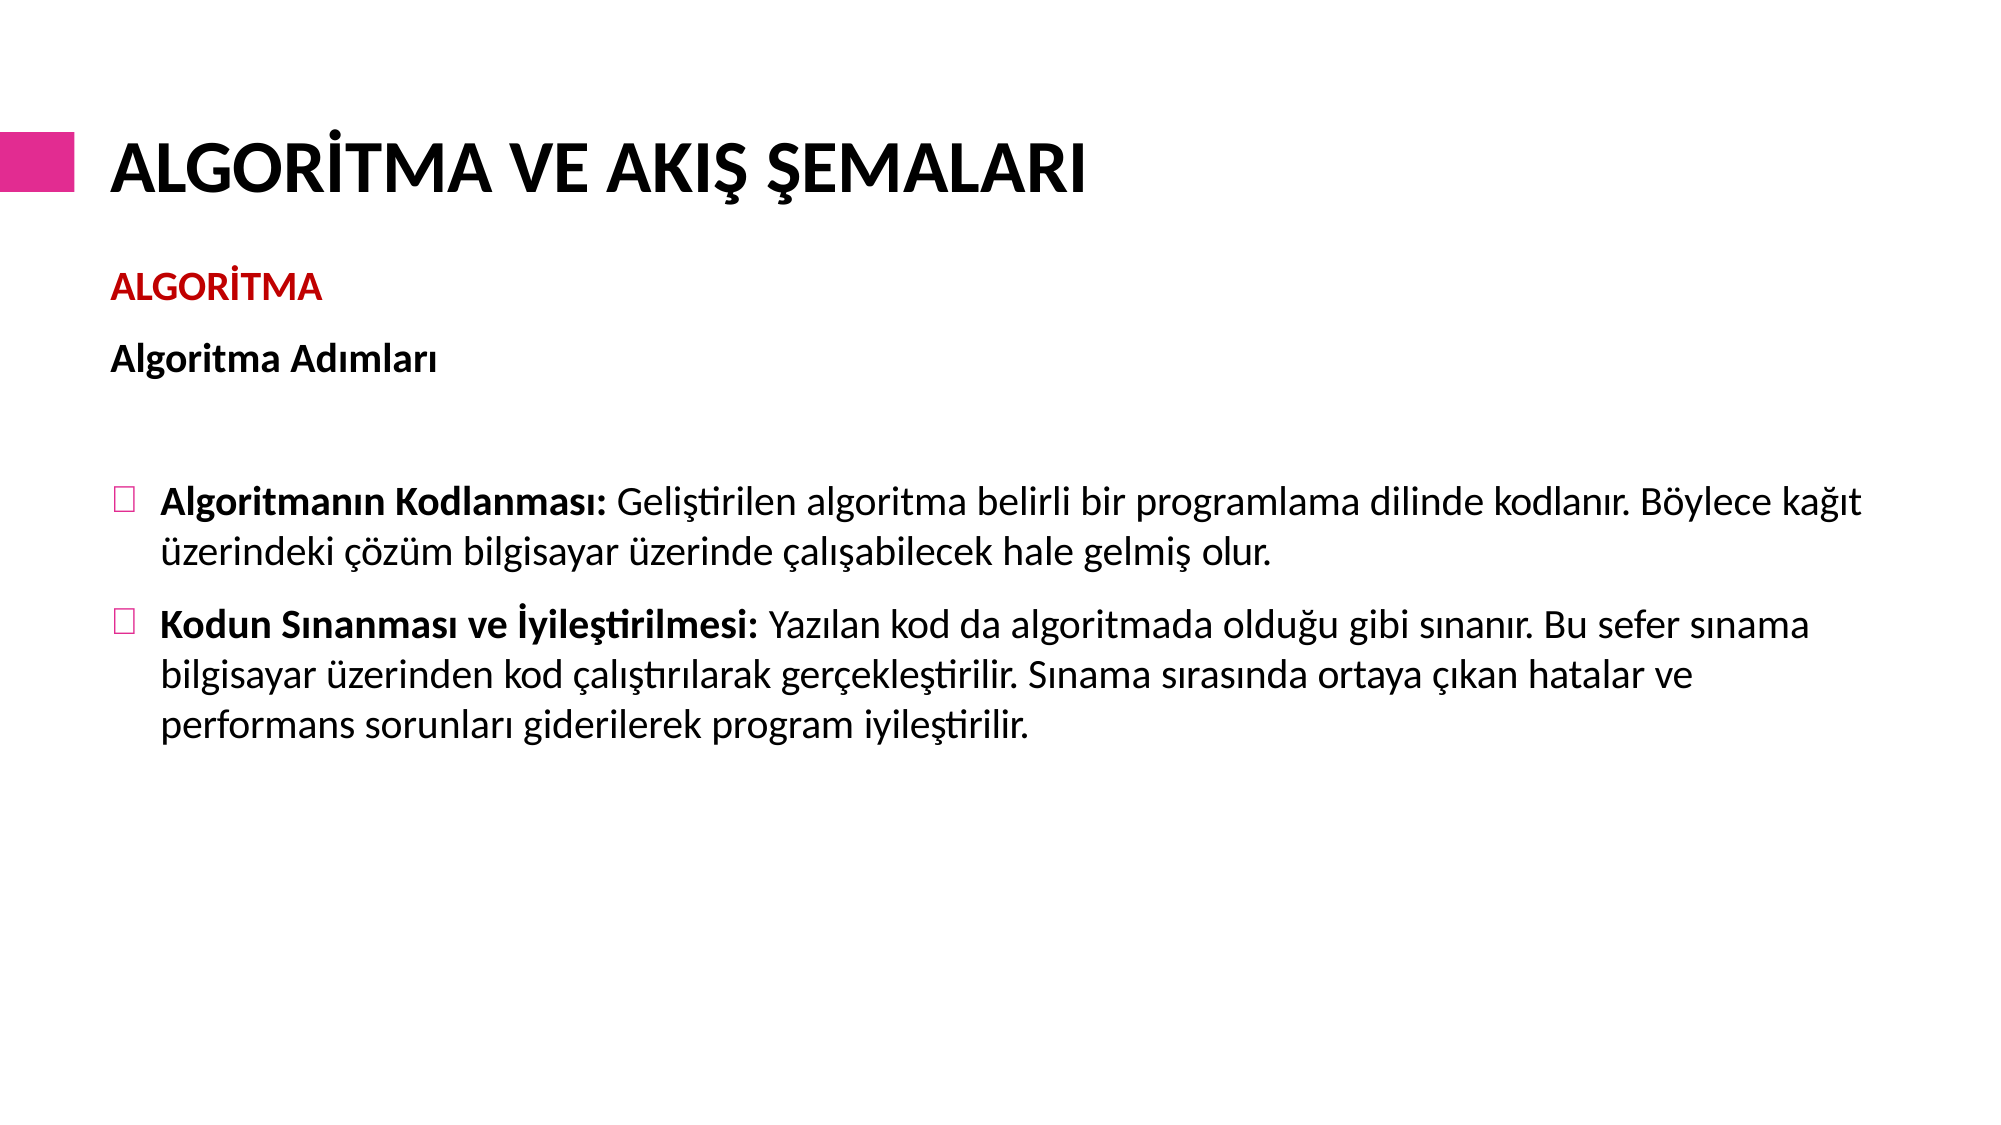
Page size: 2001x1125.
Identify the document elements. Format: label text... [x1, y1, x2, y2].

text_box ALGORİTMA Algoritma Adımları Algoritmanın Kodlanması: Geliştirilen algoritma belirli bir programlama dilinde kodlanır. Böylece kağıt üzerindeki çözüm bilgisayar üzerinde çalışabilecek hale gelmiş olur. Kodun Sınanması ve İyileştirilmesi: Yazılan kod da algoritmada olduğu gibi sınanır. Bu sefer sınama bilgisayar üzerinden kod çalıştırılarak gerçekleştirilir. Sınama sırasında ortaya çıkan hatalar ve performans sorunları giderilerek program iyileştirilir. [108, 234, 1882, 747]
title ALGORİTMA VE AKIŞ ŞEMALARI [108, 115, 1094, 306]
